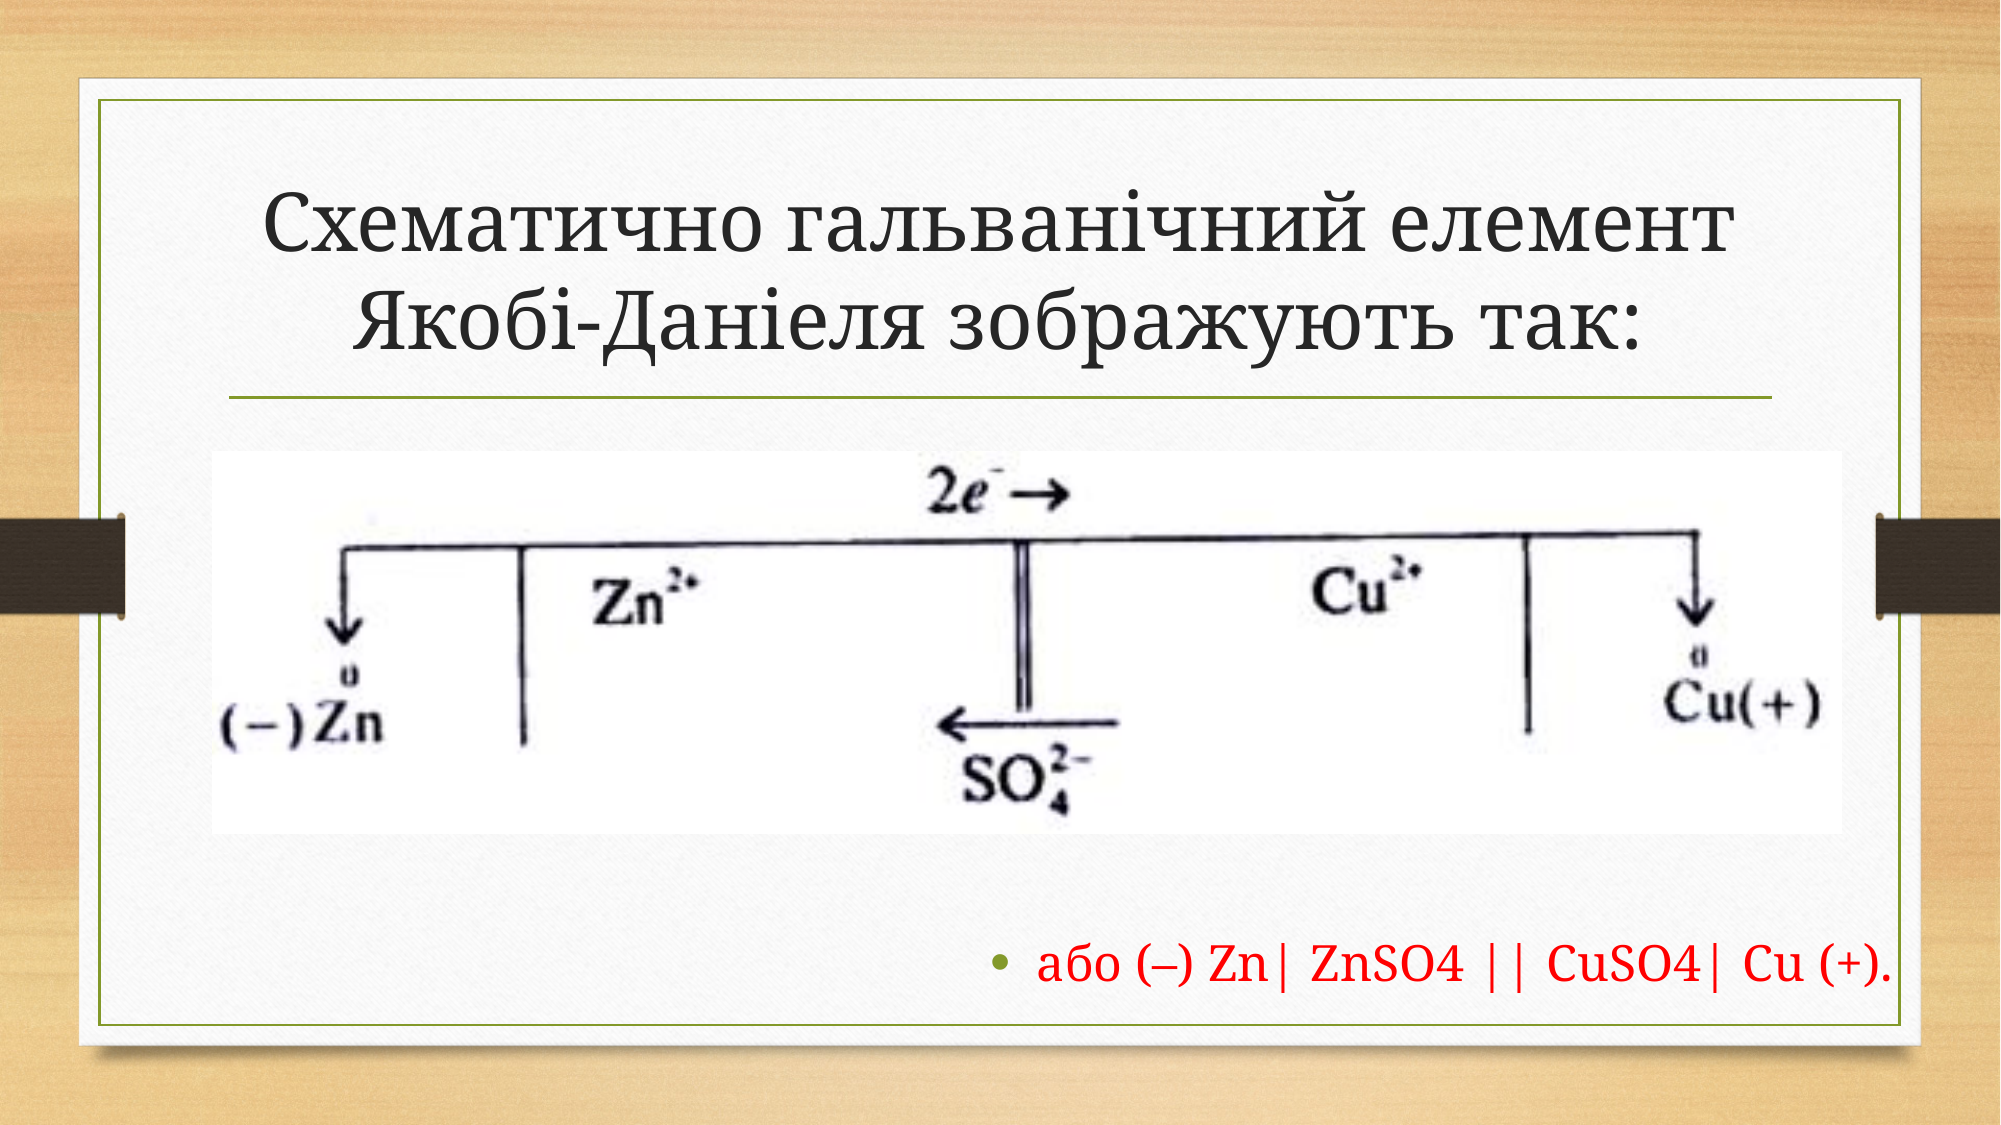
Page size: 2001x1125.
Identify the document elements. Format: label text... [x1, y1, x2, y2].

list або (–) Zn| ZnSO4 || CuSO4| Cu (+). [975, 923, 1948, 1080]
title Схематично гальванічний елемент Якобі-Даніеля зображують так: [212, 161, 1788, 375]
picture [0, 0, 2001, 1125]
